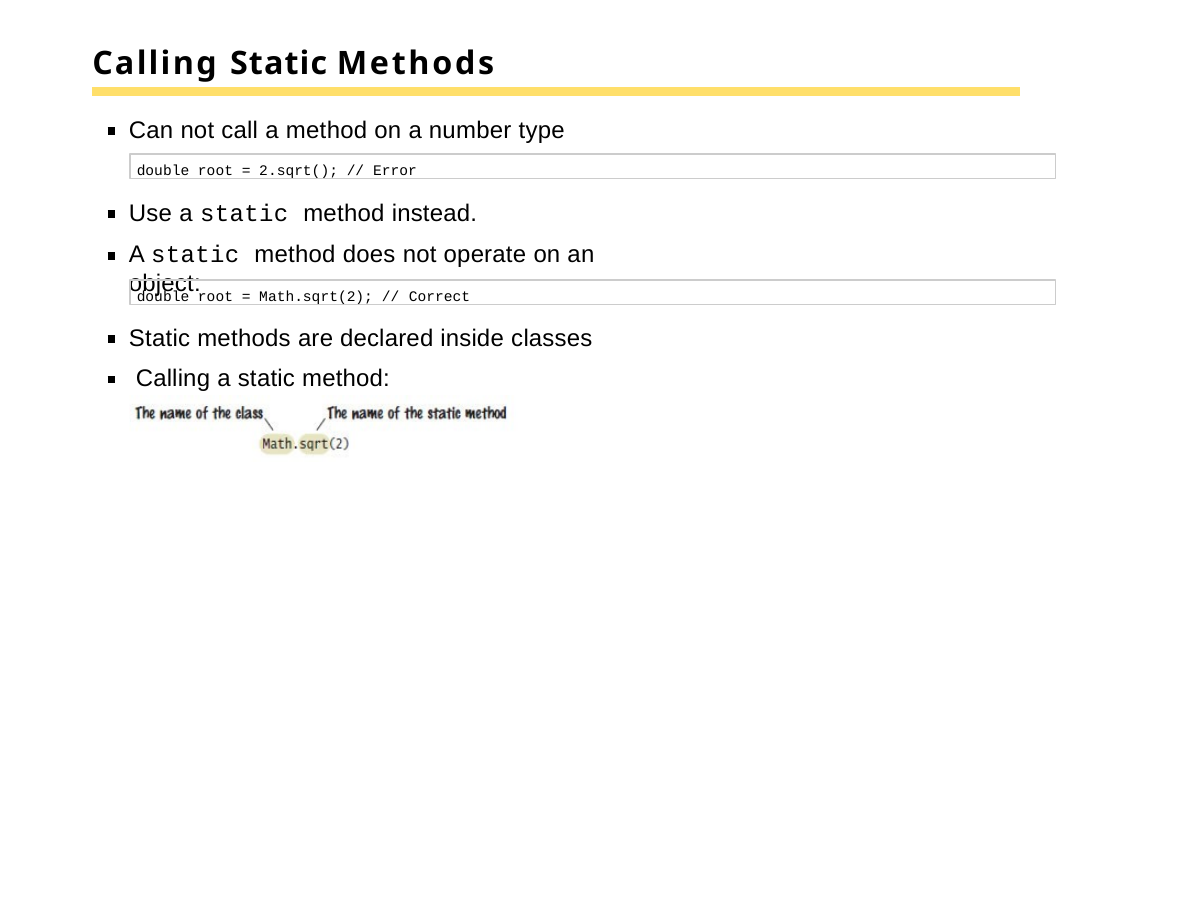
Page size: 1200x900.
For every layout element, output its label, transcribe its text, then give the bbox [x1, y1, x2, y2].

text_box Static methods are declared inside classes Calling a static method: [126, 310, 597, 392]
text_box [129, 395, 528, 462]
text_box double root = Math.sqrt(2); // Correct [129, 279, 1056, 305]
text_box double root = 2.sqrt(); // Error [129, 153, 1056, 179]
text_box Use a static method instead. A static method does not operate on an object: [126, 197, 670, 297]
title Calling Static Methods [90, 42, 1110, 193]
text_box Can not call a method on a number type [126, 114, 568, 143]
